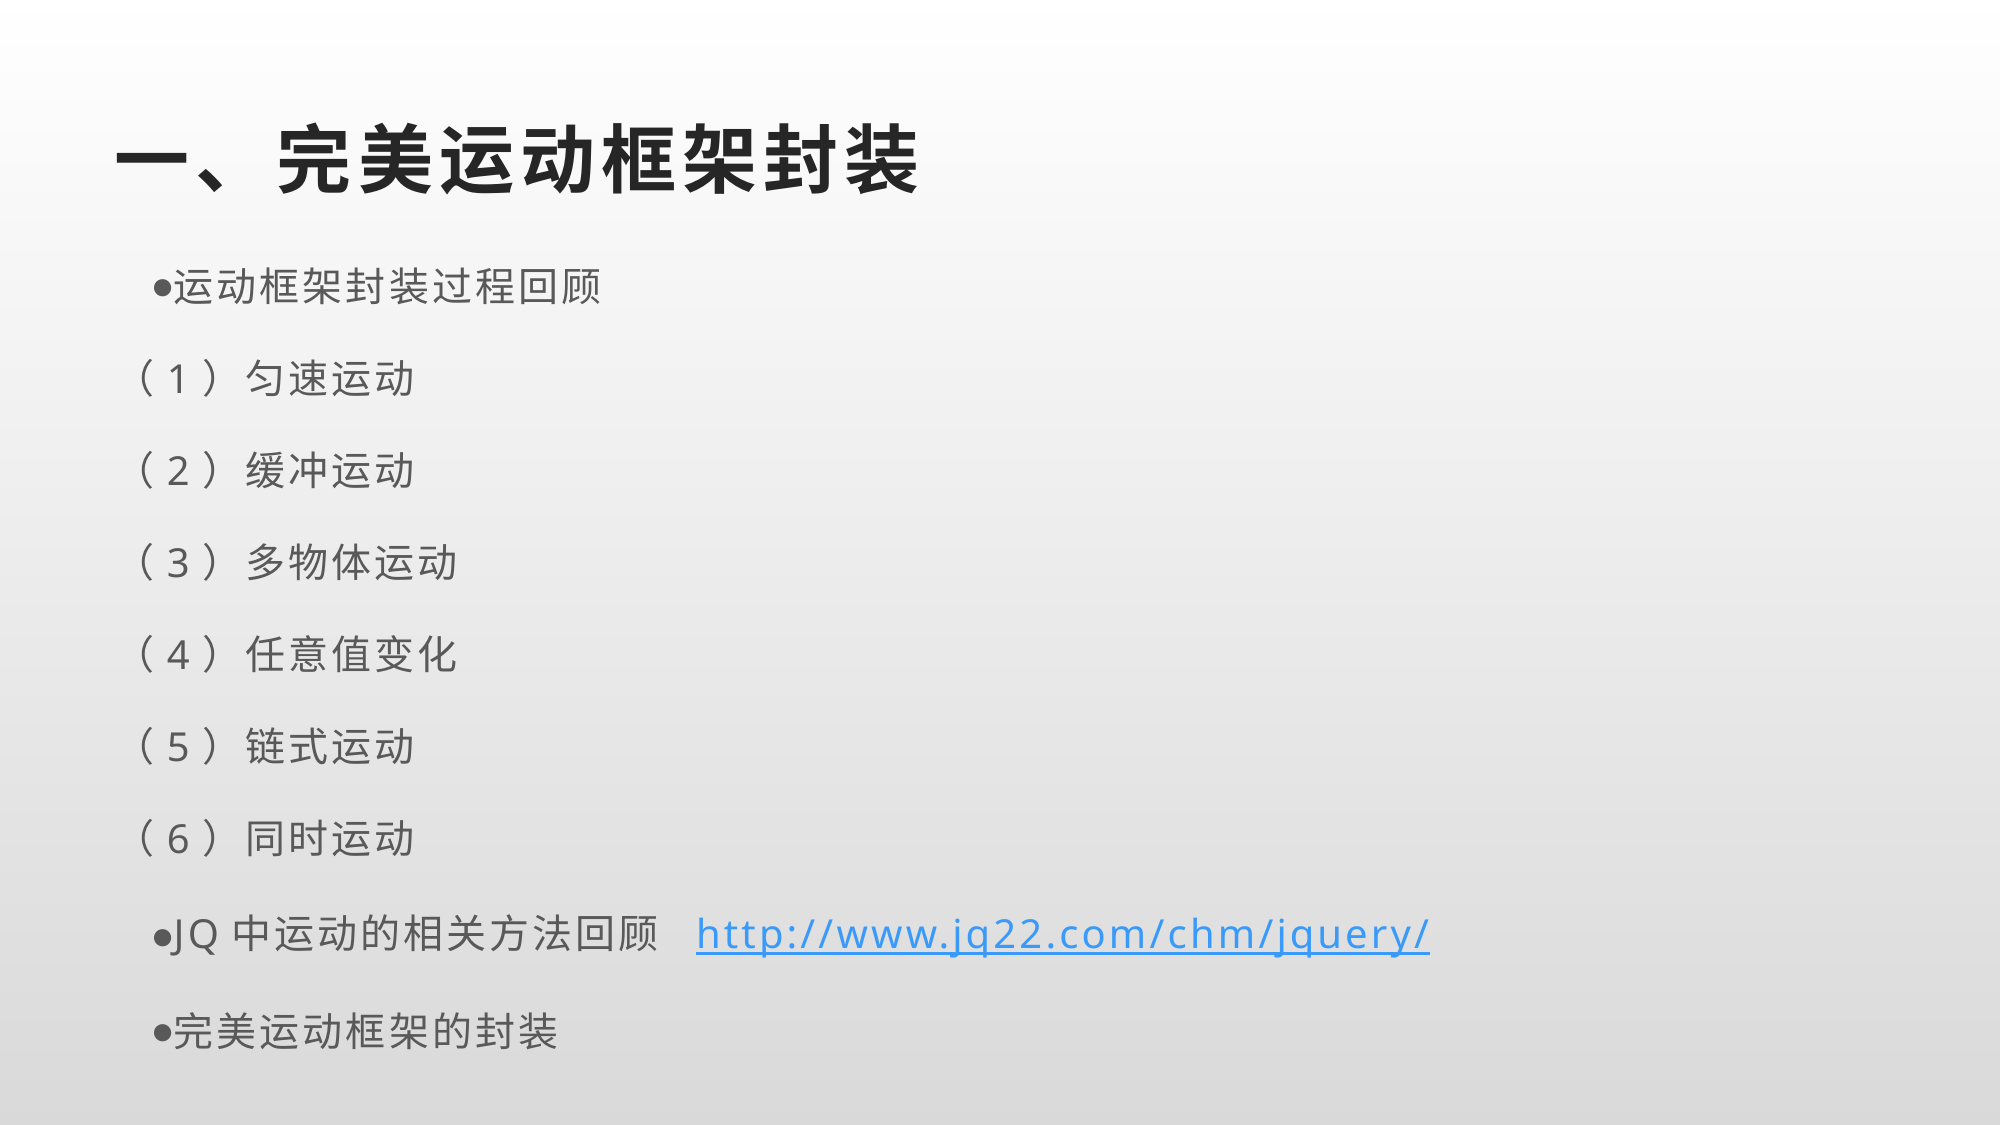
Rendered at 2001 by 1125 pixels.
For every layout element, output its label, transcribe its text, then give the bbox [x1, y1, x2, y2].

title 一、完美运动框架封装 [99, 99, 1900, 216]
list 运动框架封装过程回顾 （1）匀速运动 （2）缓冲运动 （3）多物体运动 （4）任意值变化 （5）链式运动 （6）同时运动 JQ中运动的相关方法回顾 http://www.jq22.com/chm/jquery/ 完美运动框架的封装 [99, 229, 1900, 1071]
